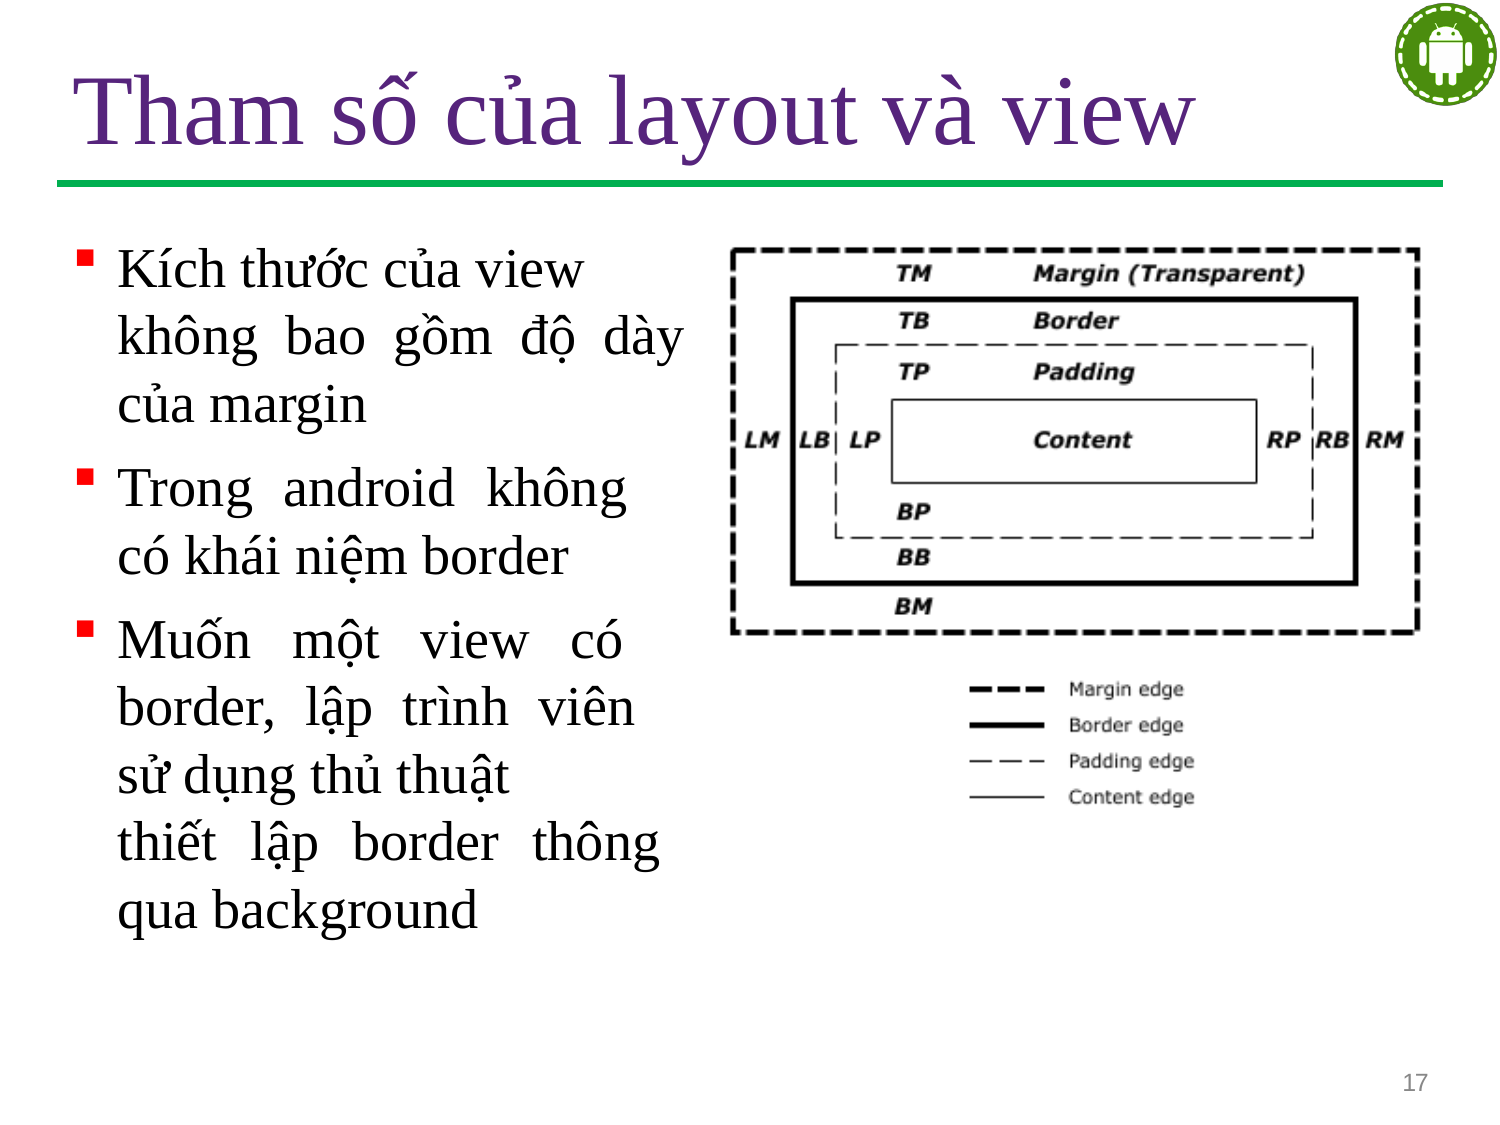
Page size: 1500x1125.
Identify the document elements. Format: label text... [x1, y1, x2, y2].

slide_number 17 [1398, 1070, 1432, 1125]
picture [1391, 0, 1500, 109]
title Tham số của layout và view [70, 42, 1200, 229]
text_box [712, 227, 1443, 825]
text_box Kích thước của view không bao gồm độ dày của margin Trong android không có khái niệm border Muốn một view có border, lập trình viên sử dụng thủ thuật thiết lập border thông qua background [70, 229, 713, 940]
